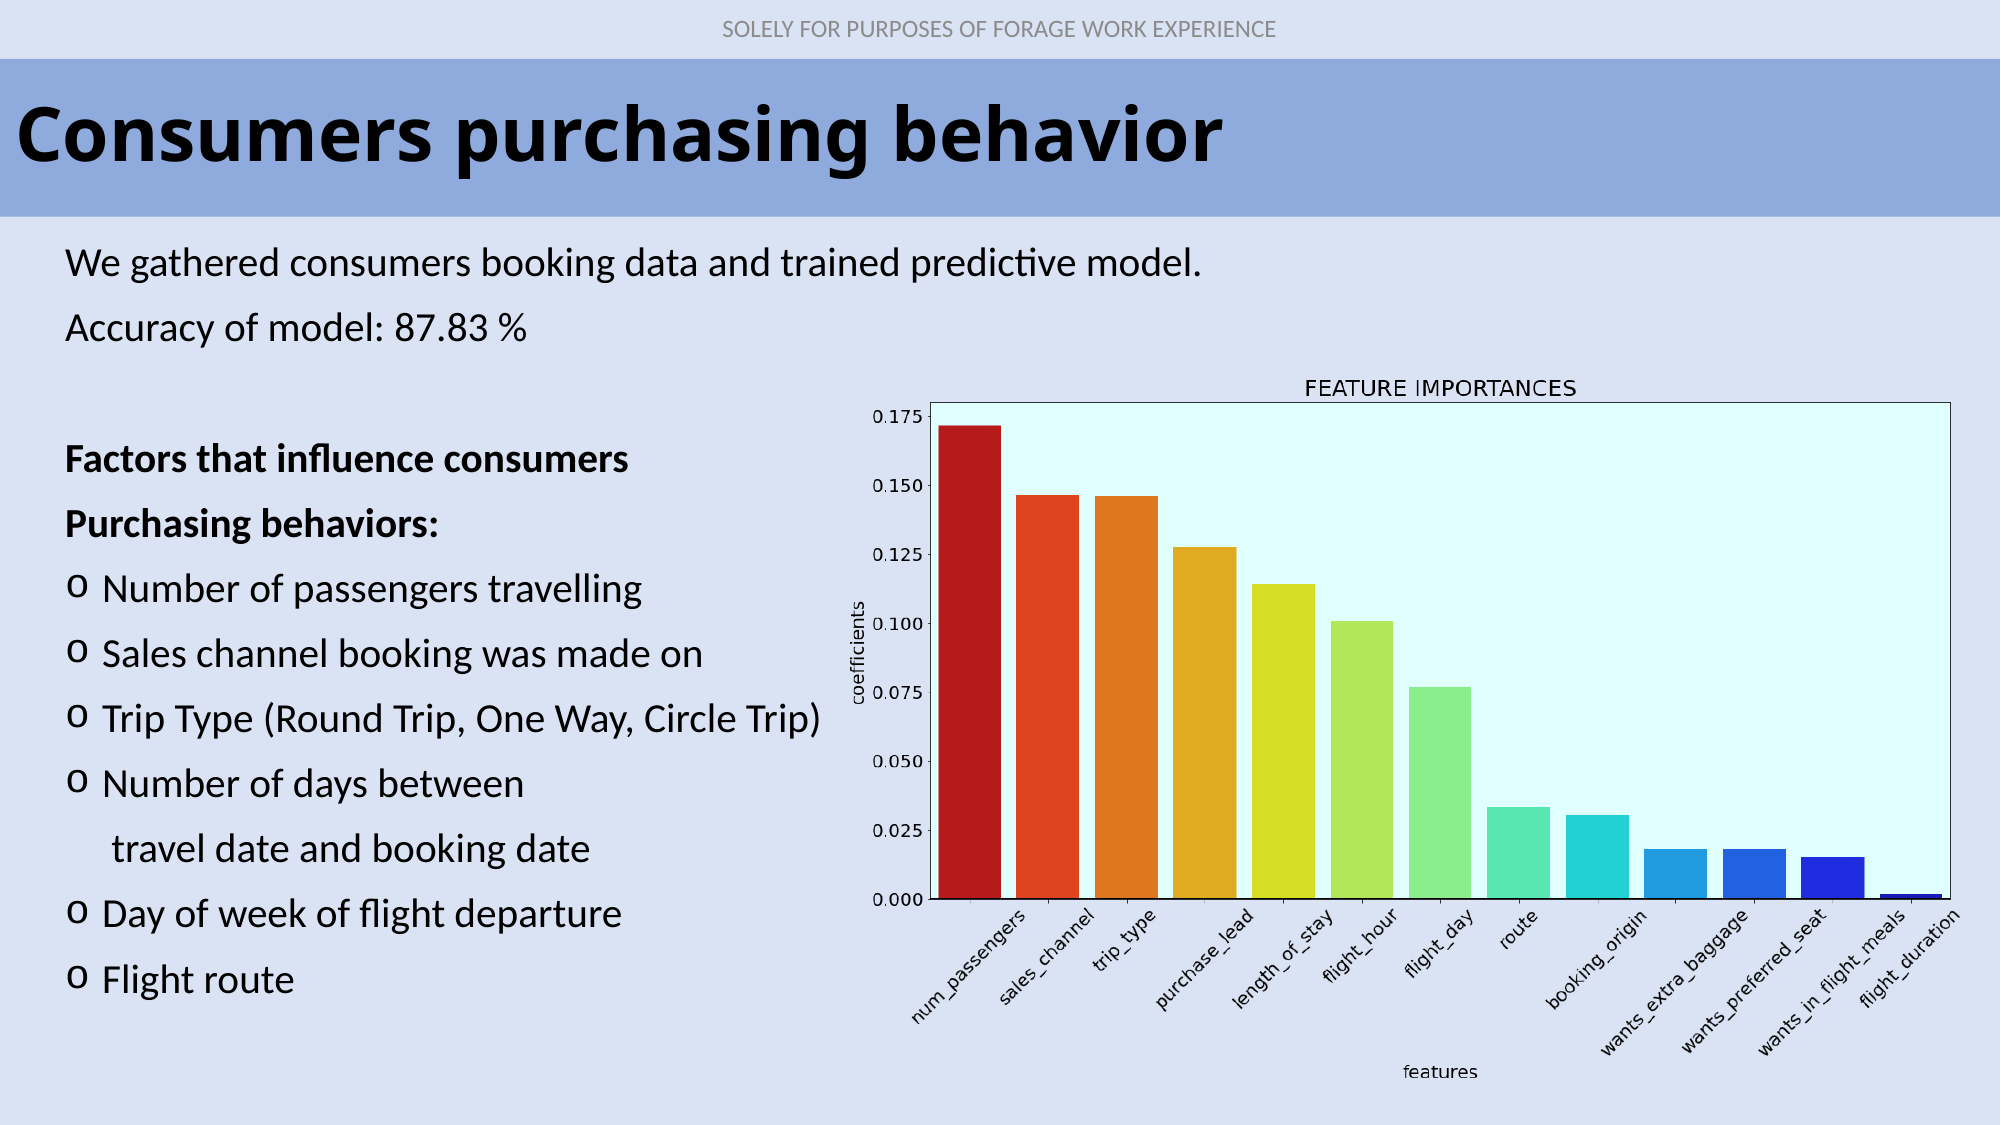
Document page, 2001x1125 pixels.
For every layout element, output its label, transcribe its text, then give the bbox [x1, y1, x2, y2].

title Consumers purchasing behavior [0, 58, 2000, 217]
picture [843, 372, 1971, 1088]
list We gathered consumers booking data and trained predictive model. Accuracy of model: 87.83 % Factors that influence consumers Purchasing behaviors: Number of passengers travelling Sales channel booking was made on Trip Type (Round Trip, One Way, Circle Trip) Number of days between travel date and booking date Day of week of flight departure Flight route [50, 233, 1949, 1014]
